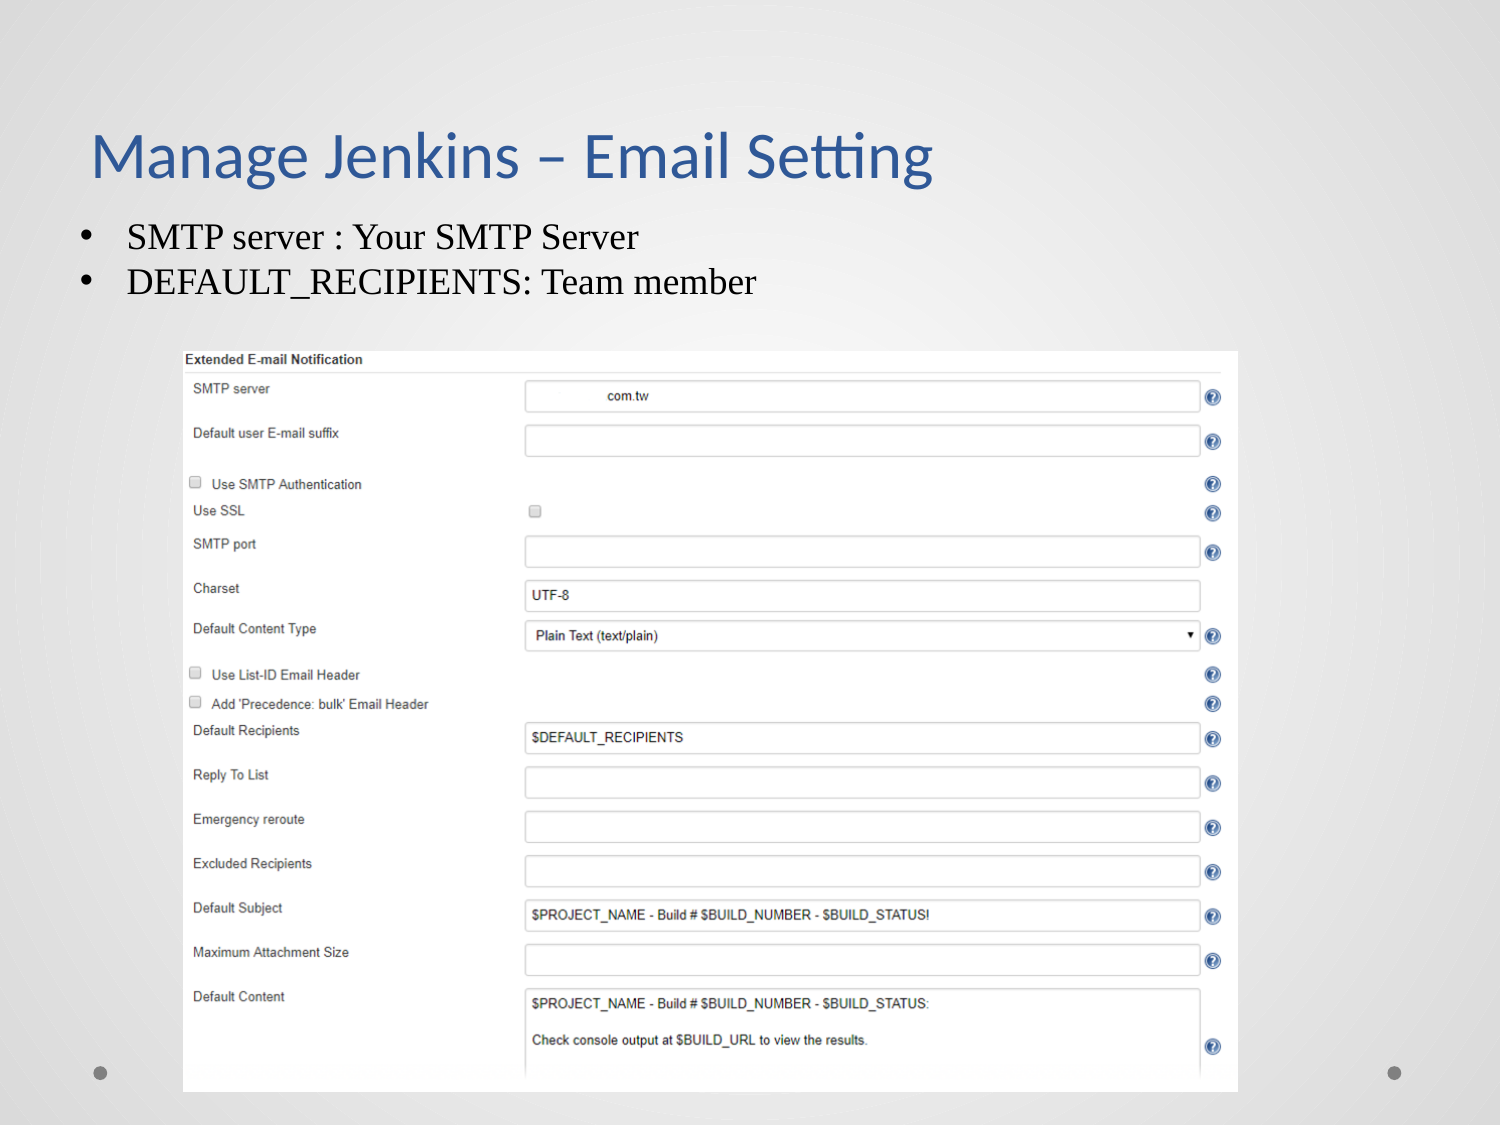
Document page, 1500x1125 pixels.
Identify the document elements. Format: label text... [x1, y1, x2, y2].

text_box SMTP server : Your SMTP Server DEFAULT_RECIPIENTS: Team member [64, 159, 892, 303]
title Manage Jenkins – Email Setting [75, 0, 1425, 263]
picture [182, 351, 1239, 1092]
